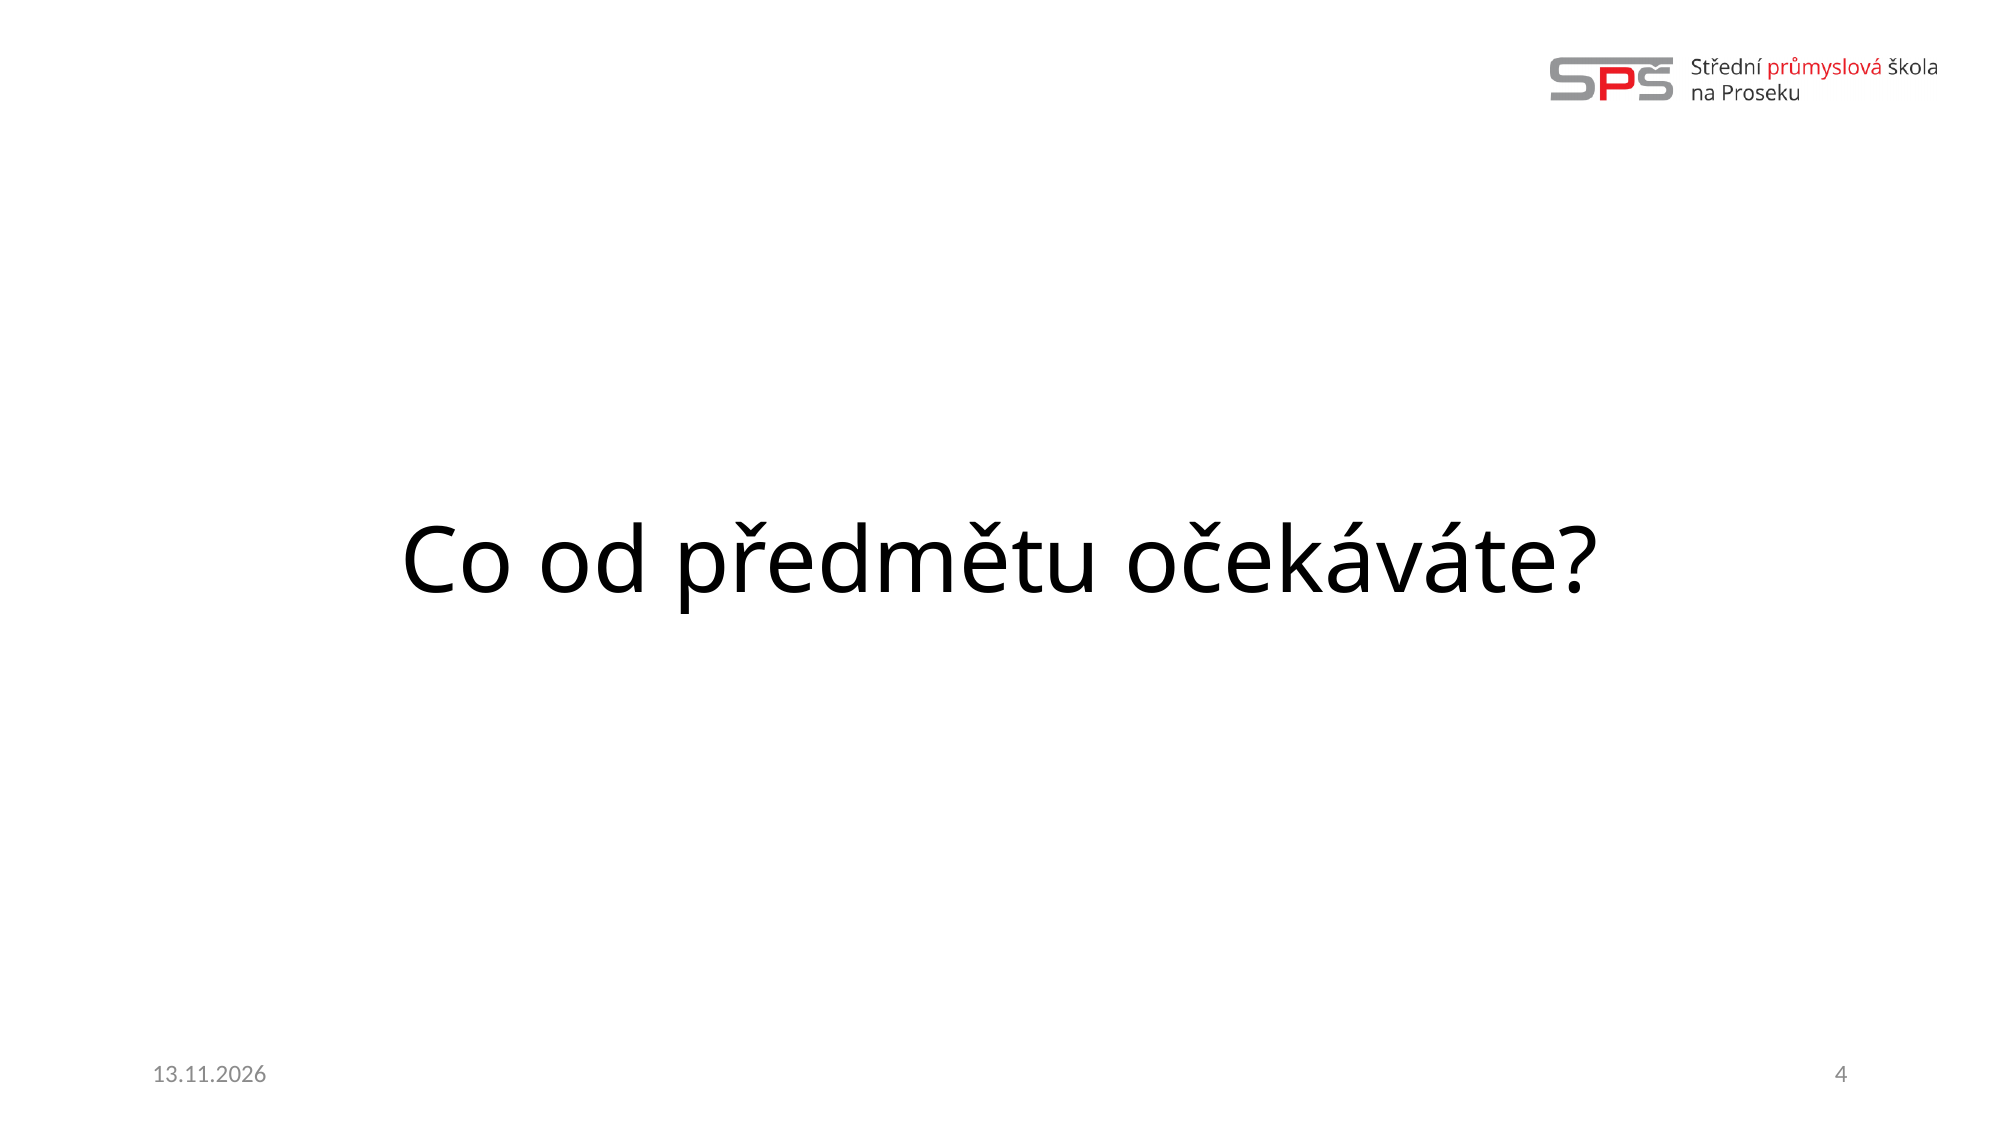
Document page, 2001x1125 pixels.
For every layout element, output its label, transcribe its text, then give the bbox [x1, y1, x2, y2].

slide_number 4 [1412, 1042, 1863, 1103]
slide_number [137, 1042, 588, 1103]
picture [1524, 22, 1975, 134]
title Co od předmětu očekáváte? [137, 453, 1863, 672]
